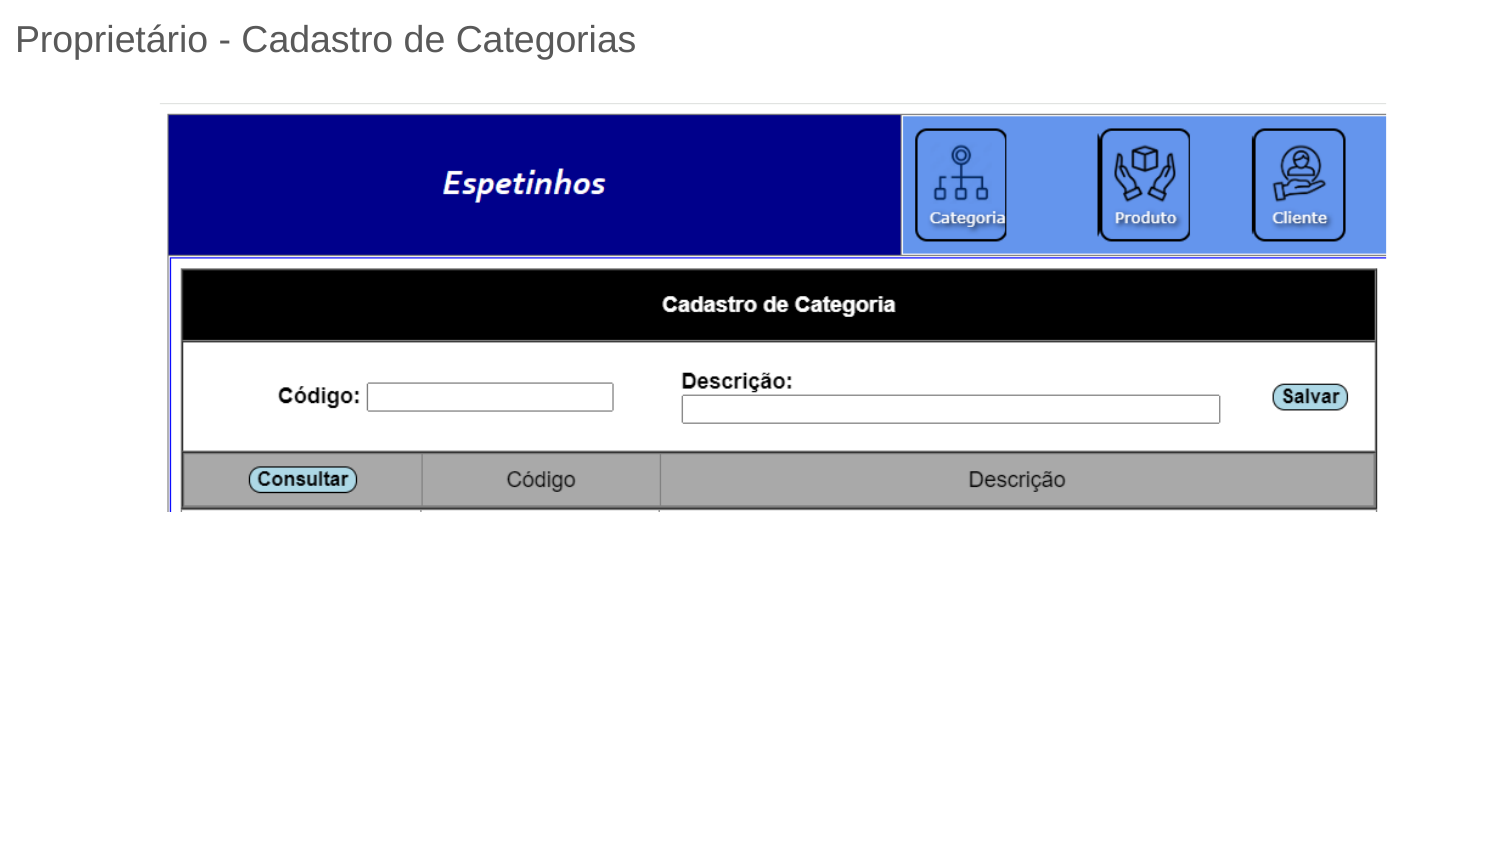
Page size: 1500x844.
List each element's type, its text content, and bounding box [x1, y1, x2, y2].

text_box Proprietário - Cadastro de Categorias [0, 0, 730, 75]
picture [159, 103, 1387, 512]
